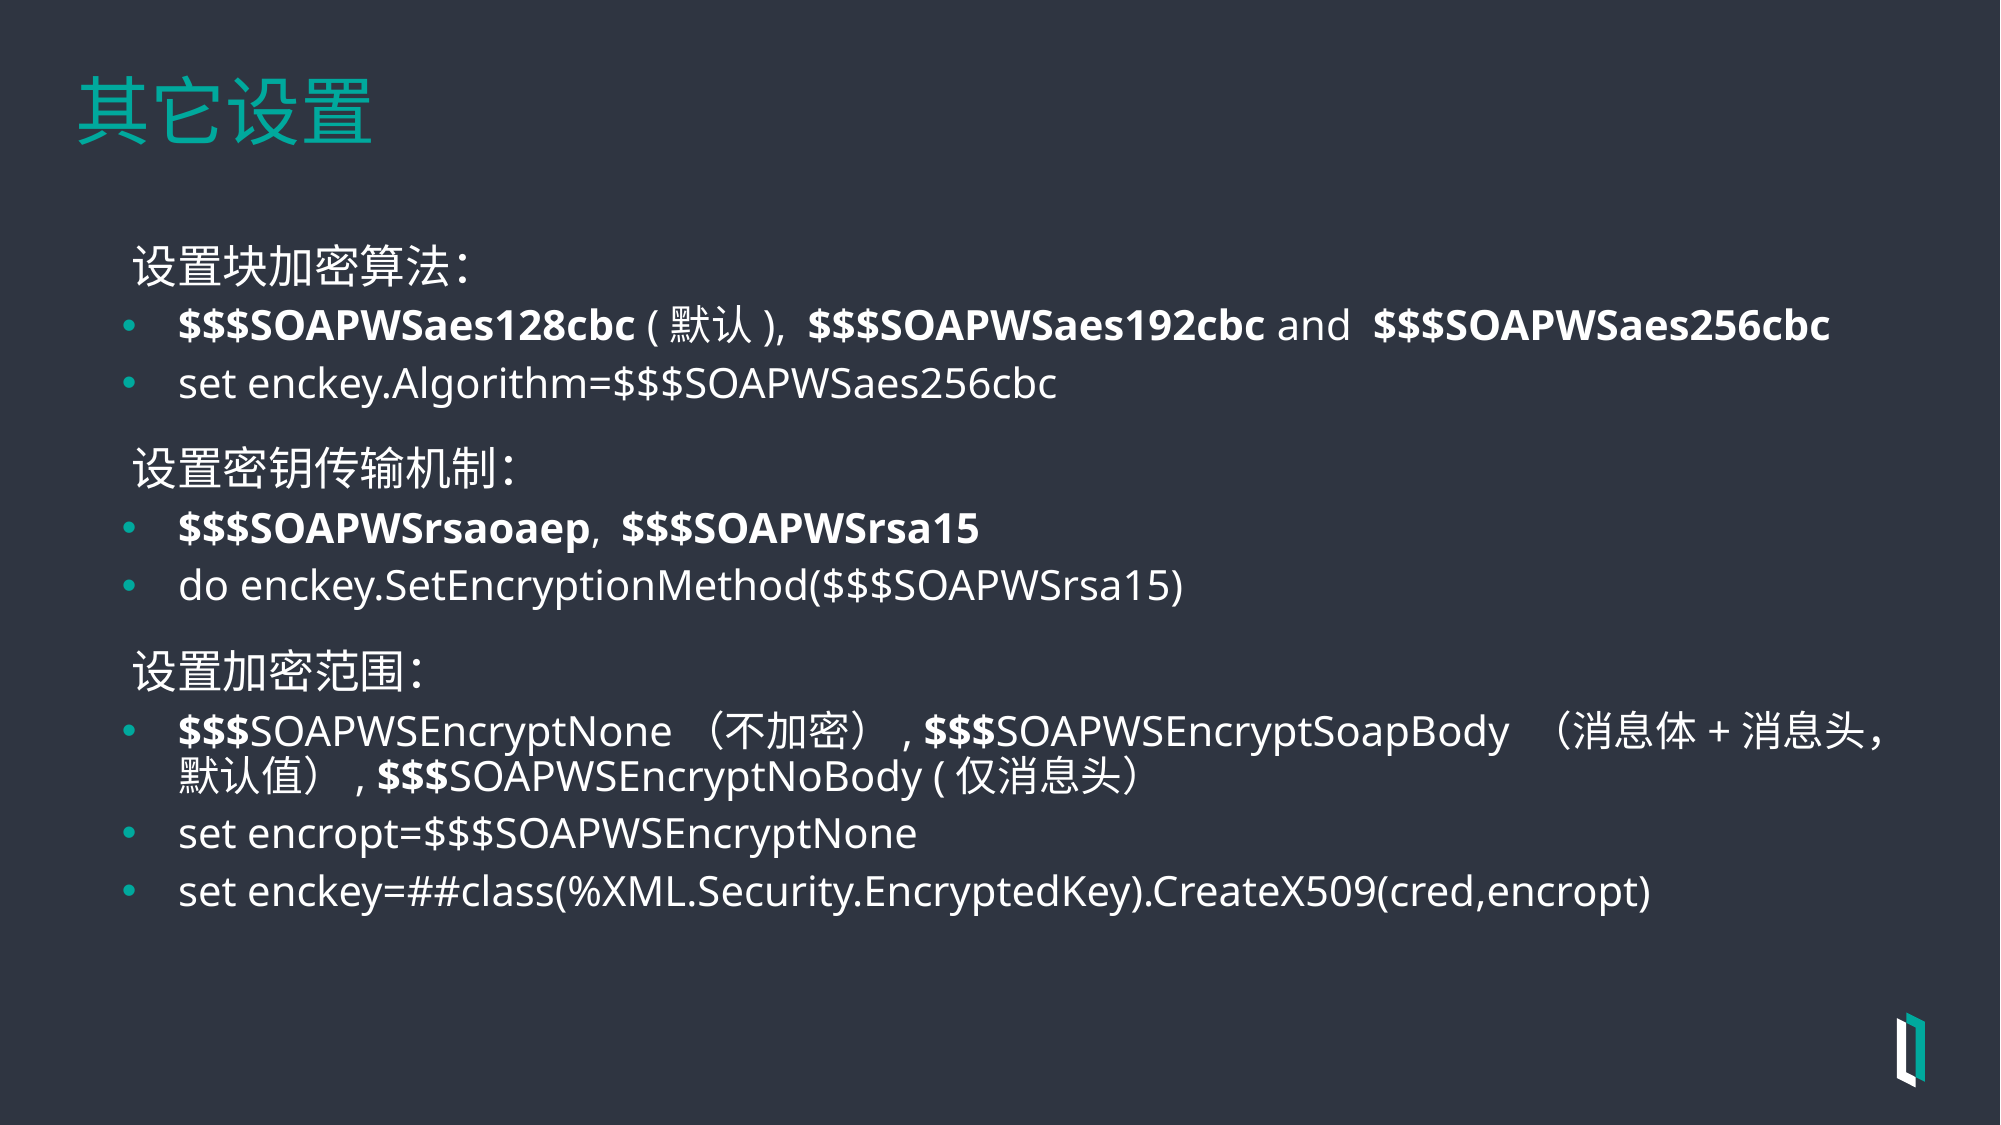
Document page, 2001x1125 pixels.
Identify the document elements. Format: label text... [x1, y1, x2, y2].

list 设置块加密算法： $$$SOAPWSaes128cbc (默认), $$$SOAPWSaes192cbc and $$$SOAPWSaes256cbc set enckey.Algorithm=$$$SOAPWSaes256cbc 设置密钥传输机制： $$$SOAPWSrsaoaep, $$$SOAPWSrsa15 do enckey.SetEncryptionMethod($$$SOAPWSrsa15) 设置加密范围： $$$SOAPWSEncryptNone（不加密）, $$$SOAPWSEncryptSoapBody （消息体+消息头，默认值）, $$$SOAPWSEncryptNoBody (仅消息头） set encropt=$$$SOAPWSEncryptNone set enckey=##class(%XML.Security.EncryptedKey).CreateX509(cred,encropt) [75, 231, 1925, 955]
title 其它设置 [75, 75, 1925, 157]
